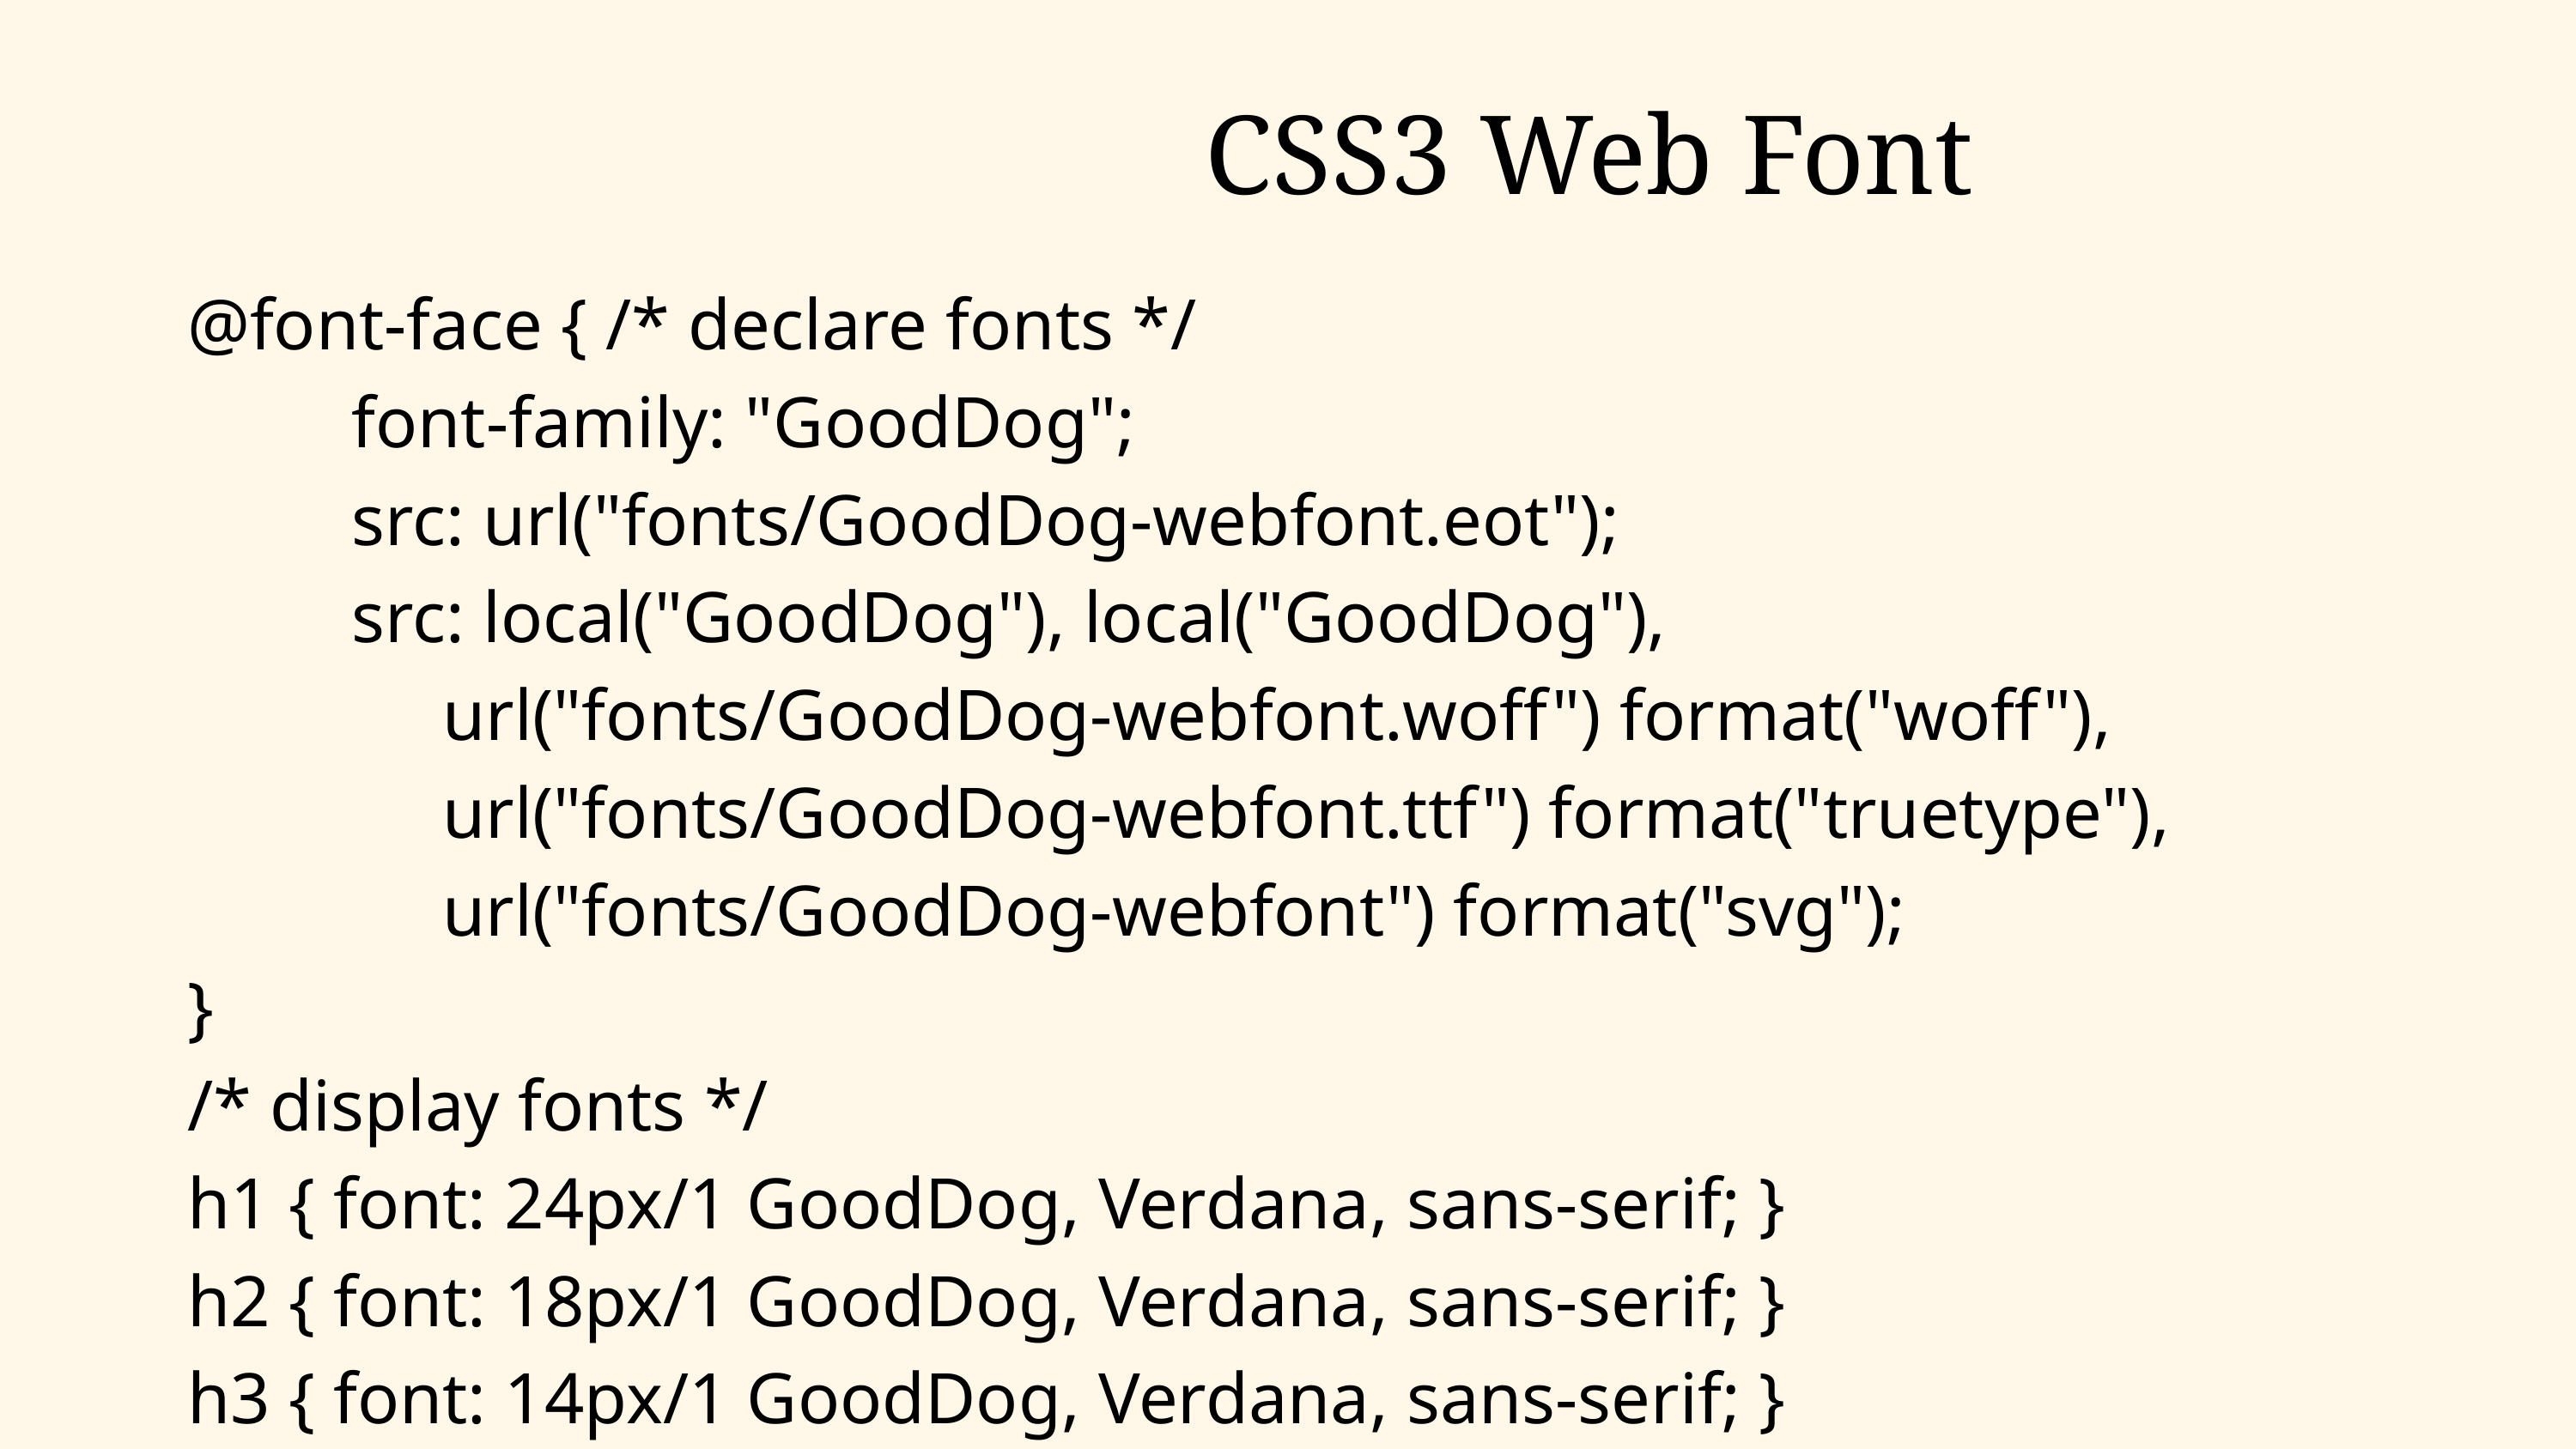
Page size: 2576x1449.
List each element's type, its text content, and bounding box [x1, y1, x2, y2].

text_box CSS3 Web Font [747, 63, 2432, 216]
text_box @font-face { /* declare fonts */ font-family: "GoodDog"; src: url("fonts/GoodDog-webfont.eot"); src: local("GoodDog"), local("GoodDog"), url("fonts/GoodDog-webfont.woff") format("woff"), url("fonts/GoodDog-webfont.ttf") format("truetype"), url("fonts/GoodDog-webfont") format("svg"); } /* display fonts */ h1 { font: 24px/1 GoodDog, Verdana, sans-serif; } h2 { font: 18px/1 GoodDog, Verdana, sans-serif; } h3 { font: 14px/1 GoodDog, Verdana, sans-serif; } [187, 266, 2482, 1439]
